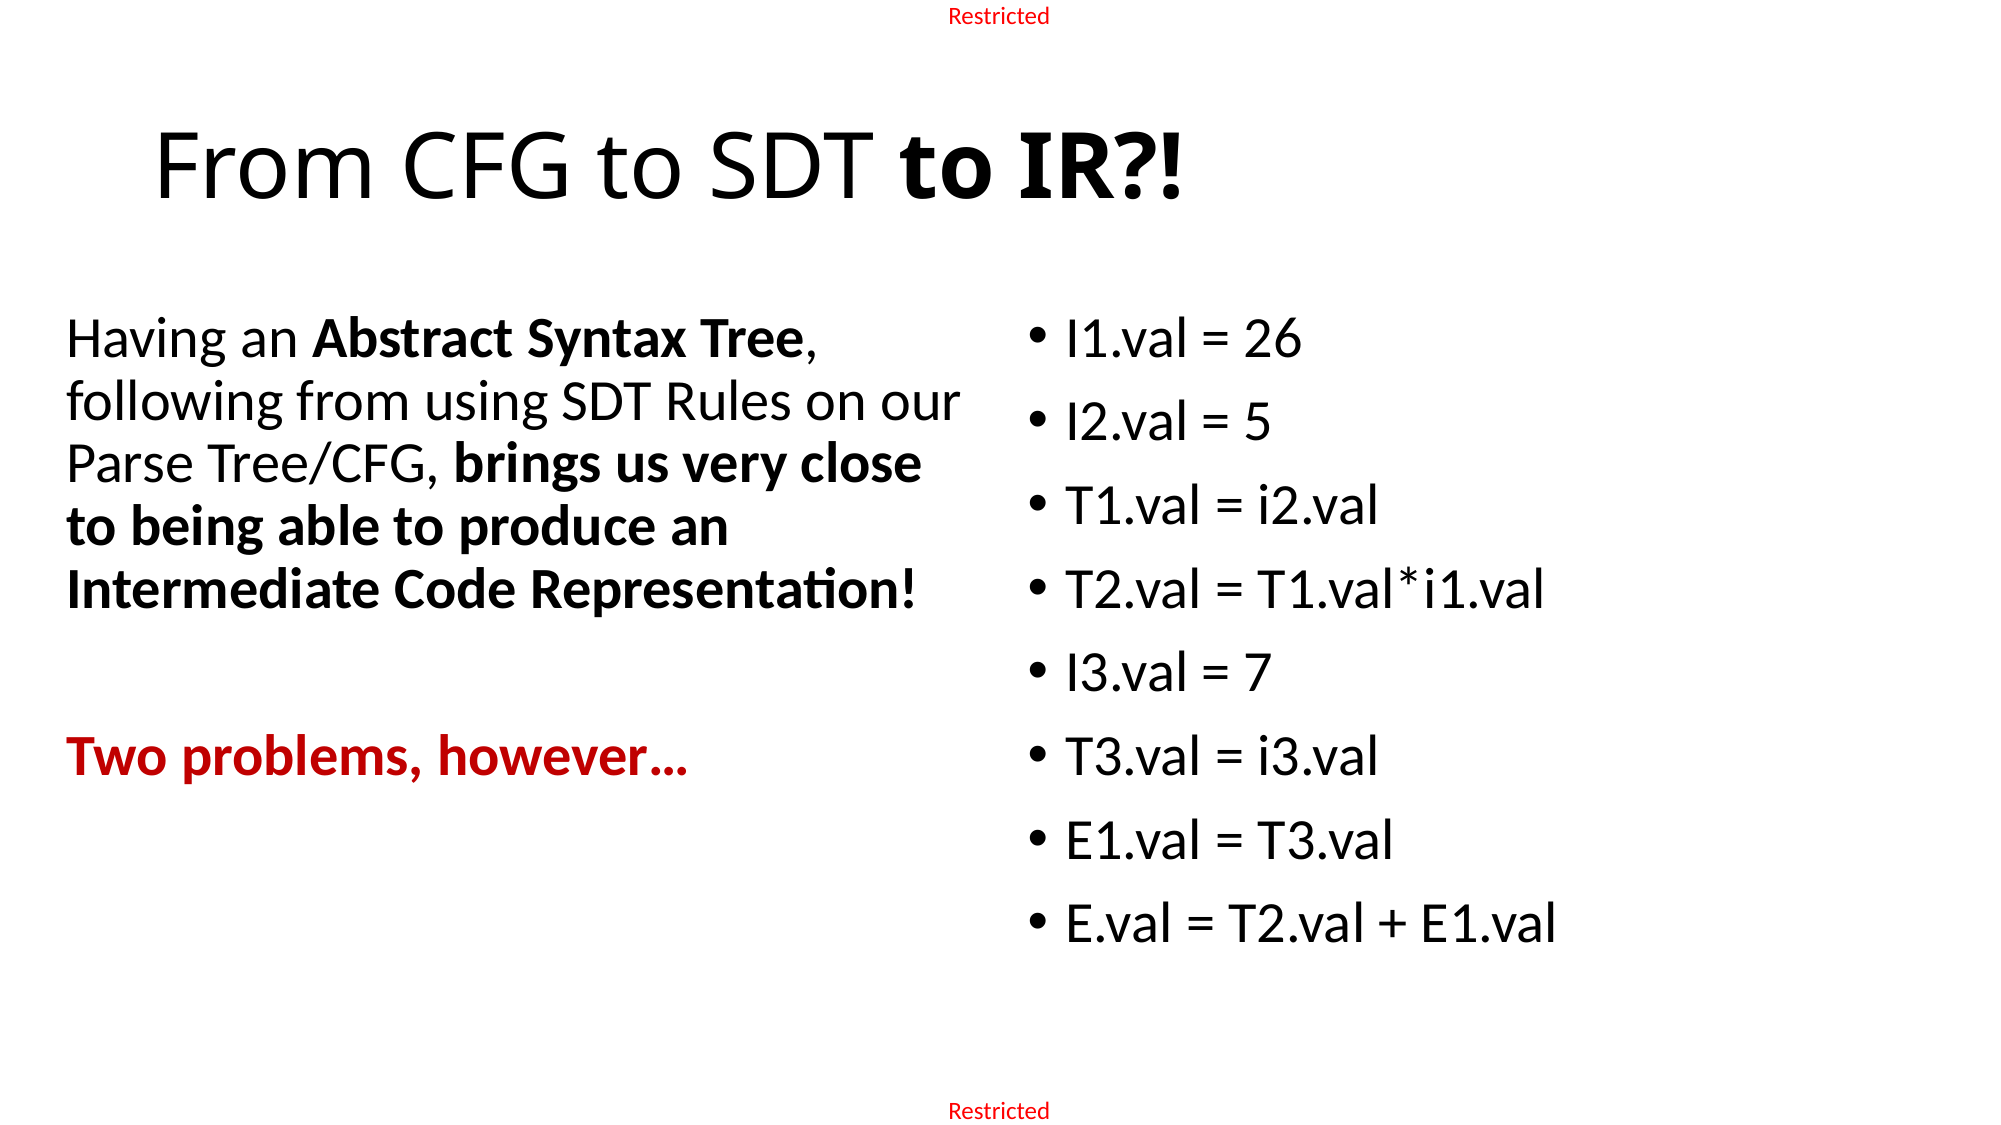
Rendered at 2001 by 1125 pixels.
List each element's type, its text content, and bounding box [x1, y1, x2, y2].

title From CFG to SDT to IR?! [137, 59, 1863, 278]
list Having an Abstract Syntax Tree, following from using SDT Rules on our Parse Tree/CFG, brings us very close to being able to produce an Intermediate Code Representation! Two problems, however… [51, 299, 988, 1125]
list I1.val = 26 I2.val = 5 T1.val = i2.val T2.val = T1.val*i1.val I3.val = 7 T3.val = i3.val E1.val = T3.val E.val = T2.val + E1.val [1012, 299, 1949, 1125]
